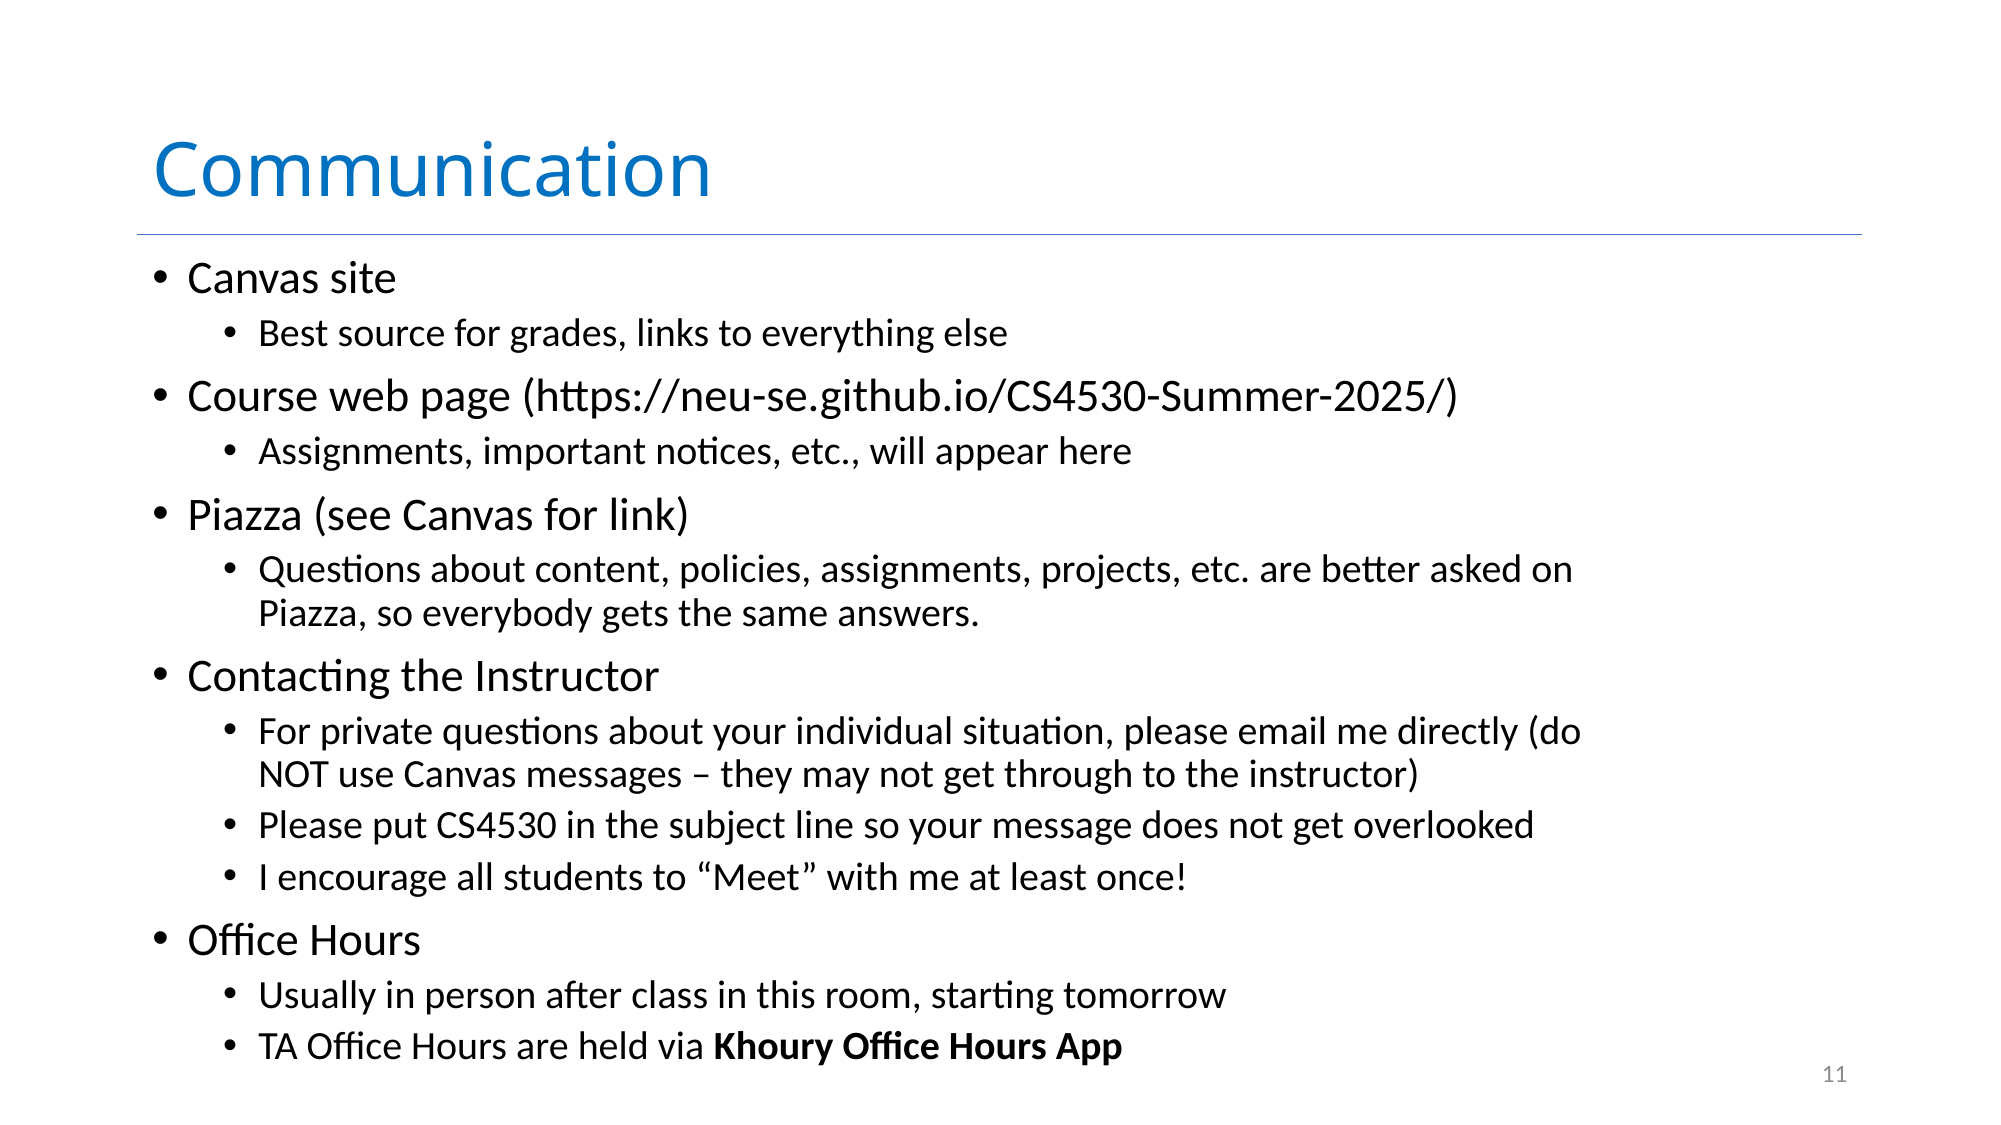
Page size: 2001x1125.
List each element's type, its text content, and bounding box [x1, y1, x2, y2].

title Communication [137, 3, 1863, 221]
list Canvas site Best source for grades, links to everything else Course web page (https://neu-se.github.io/CS4530-Summer-2025/) Assignments, important notices, etc., will appear here Piazza (see Canvas for link) Questions about content, policies, assignments, projects, etc. are better asked on Piazza, so everybody gets the same answers. Contacting the Instructor For private questions about your individual situation, please email me directly (do NOT use Canvas messages – they may not get through to the instructor) Please put CS4530 in the subject line so your message does not get overlooked I encourage all students to “Meet” with me at least once! Office Hours Usually in person after class in this room, starting tomorrow TA Office Hours are held via Khoury Office Hours App [137, 246, 1665, 1083]
slide_number 11 [1412, 1042, 1863, 1103]
